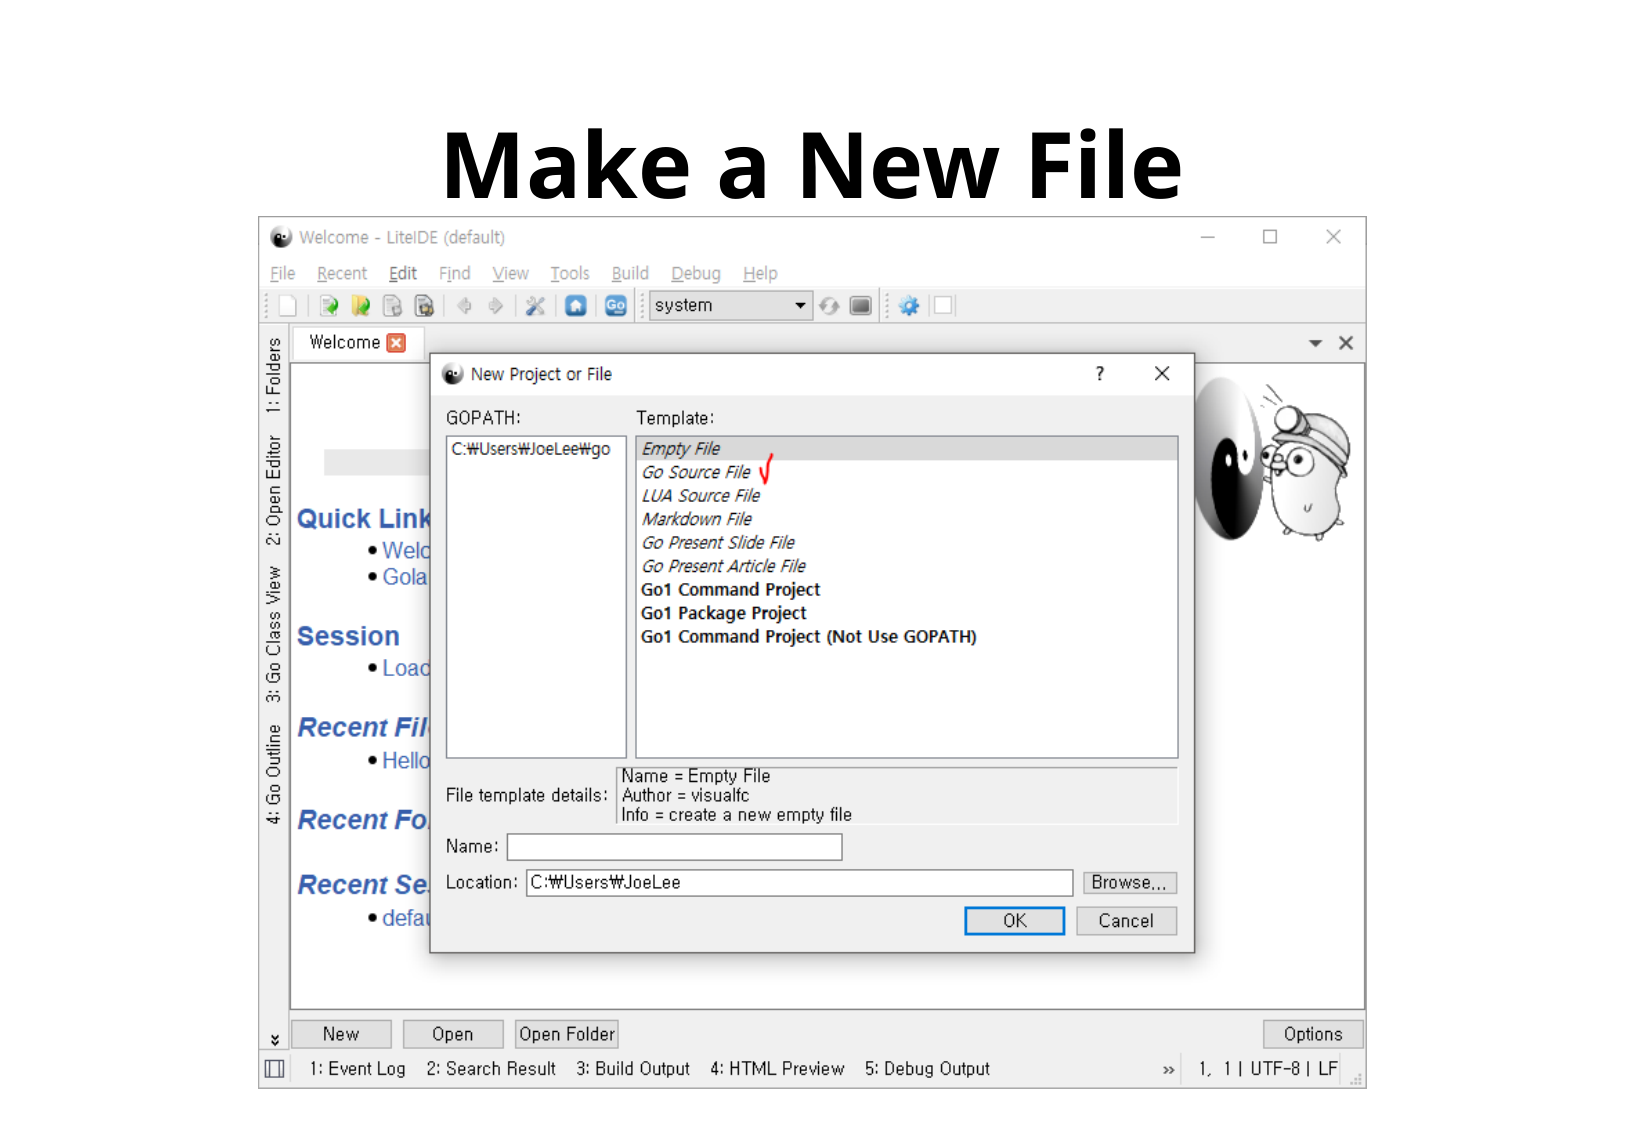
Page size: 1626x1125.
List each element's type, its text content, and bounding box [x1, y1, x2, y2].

picture [258, 216, 1367, 1089]
title Make a New File [111, 59, 1514, 278]
